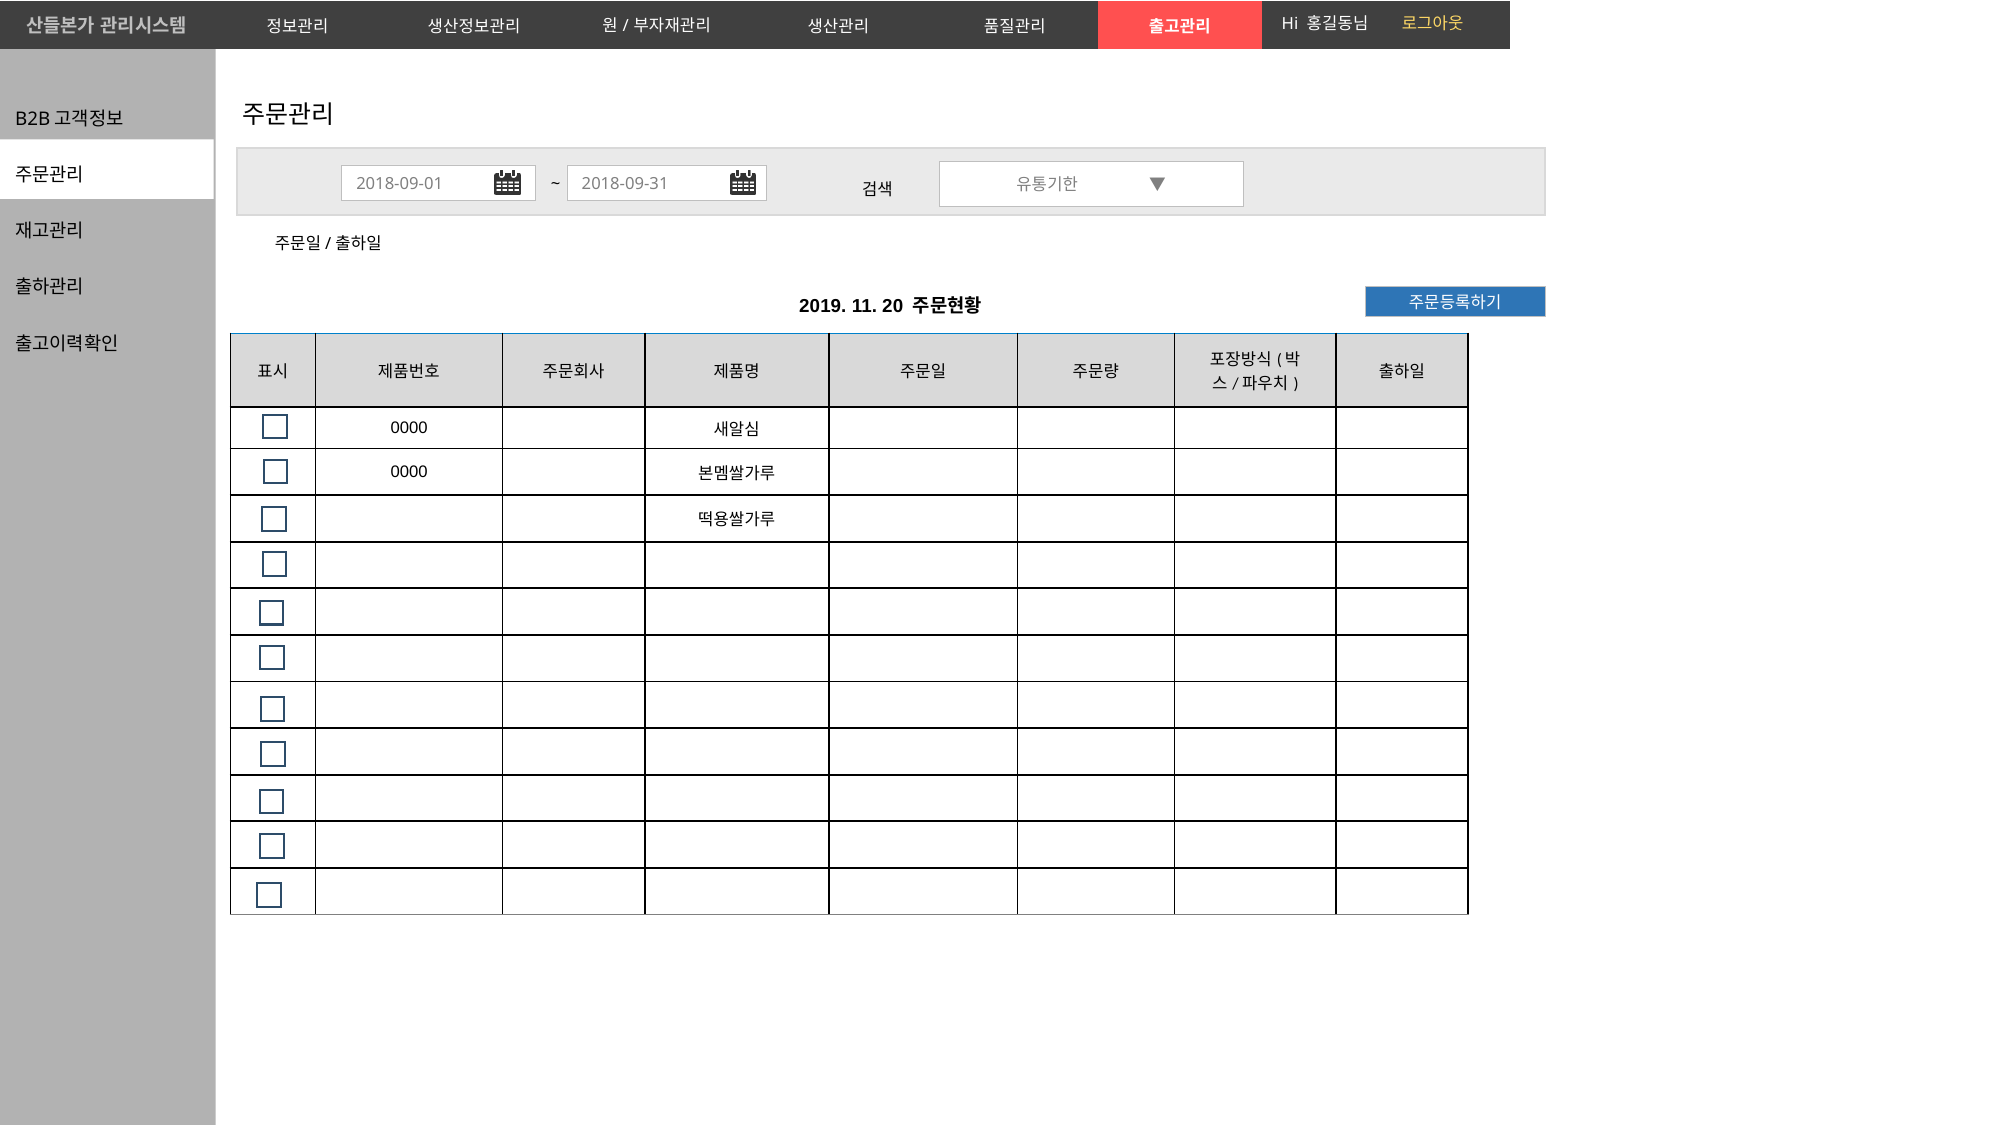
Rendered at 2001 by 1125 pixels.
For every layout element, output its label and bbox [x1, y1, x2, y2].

table_header [646, 334, 828, 406]
table_cell [503, 822, 644, 867]
table_cell [231, 543, 315, 587]
table_cell [830, 822, 1017, 867]
text_box [259, 645, 285, 670]
table_cell [1337, 869, 1467, 914]
table_cell [231, 449, 315, 494]
table_header [1175, 334, 1335, 406]
table_cell [316, 729, 502, 774]
table_cell [1337, 449, 1467, 494]
table_cell [1175, 408, 1335, 448]
table_cell [503, 869, 644, 914]
table_cell [1018, 496, 1174, 541]
table_cell [830, 408, 1017, 448]
text_box [263, 459, 288, 484]
table_cell [646, 729, 828, 774]
table_cell [231, 636, 315, 681]
table_cell [503, 408, 644, 448]
table_cell [316, 822, 502, 867]
table_cell [1018, 682, 1174, 727]
table_cell [316, 682, 502, 727]
table_cell [646, 543, 828, 587]
text_box [236, 148, 1545, 260]
table_cell [1175, 543, 1335, 587]
table_cell [316, 776, 502, 820]
table_cell [1175, 636, 1335, 681]
text_box [259, 600, 284, 626]
table_cell [503, 449, 644, 494]
table_cell [646, 682, 828, 727]
table_cell [1018, 543, 1174, 587]
table_cell [231, 729, 315, 774]
table_cell [1018, 822, 1174, 867]
table_cell [503, 729, 644, 774]
table_cell [646, 636, 828, 681]
table_header [316, 334, 502, 406]
table_cell [503, 589, 644, 634]
table_cell [830, 776, 1017, 820]
text_box [262, 414, 288, 439]
table_cell [1175, 729, 1335, 774]
table_cell [1175, 682, 1335, 727]
table_cell [830, 729, 1017, 774]
table_cell [1337, 682, 1467, 727]
text_box [260, 741, 286, 767]
table_cell [1175, 869, 1335, 914]
text_box [784, 286, 997, 324]
table_cell [1175, 449, 1335, 494]
text_box [260, 696, 285, 722]
table_cell [231, 682, 315, 727]
table_cell [646, 449, 828, 494]
table_cell [646, 869, 828, 914]
table_header [0, 1, 1510, 49]
text_box [227, 90, 350, 136]
table_cell [830, 869, 1017, 914]
table_cell [1337, 729, 1467, 774]
table_cell [316, 869, 502, 914]
table_cell [1337, 543, 1467, 587]
table_cell [316, 636, 502, 681]
table_cell [1337, 776, 1467, 820]
table_cell [1018, 589, 1174, 634]
table_cell [1018, 776, 1174, 820]
table_cell [1337, 496, 1467, 541]
table_cell [316, 449, 502, 494]
table_cell [316, 543, 502, 587]
text_box [259, 789, 284, 814]
table_cell [231, 496, 315, 541]
table_cell [830, 496, 1017, 541]
table_header [231, 334, 315, 406]
text_box [259, 833, 285, 859]
table_cell [503, 543, 644, 587]
text_box [262, 551, 287, 577]
table_cell [646, 408, 828, 448]
table_cell [503, 776, 644, 820]
table_cell [646, 589, 828, 634]
table_cell [830, 589, 1017, 634]
table_cell [503, 496, 644, 541]
table_cell [1175, 822, 1335, 867]
table_cell [1337, 636, 1467, 681]
table_cell [1337, 589, 1467, 634]
table_cell [1337, 408, 1467, 448]
table_header [1337, 334, 1467, 406]
table_cell [316, 589, 502, 634]
text_box [0, 49, 217, 1125]
table_cell [830, 543, 1017, 587]
table_cell [1018, 729, 1174, 774]
table_cell [316, 496, 502, 541]
table_cell [231, 776, 315, 820]
table_cell [646, 496, 828, 541]
table_cell [503, 682, 644, 727]
table_cell [316, 408, 502, 448]
table_header [1018, 334, 1174, 406]
table_cell [1018, 636, 1174, 681]
table_cell [1175, 776, 1335, 820]
table_cell [1175, 589, 1335, 634]
table_cell [830, 449, 1017, 494]
table_cell [830, 636, 1017, 681]
text_box [1365, 285, 1546, 318]
table_header [503, 334, 644, 406]
table_cell [231, 822, 315, 867]
table_cell [231, 589, 315, 634]
text_box [1266, 5, 1479, 41]
table_cell [231, 408, 315, 448]
text_box [256, 882, 282, 908]
table_cell [1018, 869, 1174, 914]
table_cell [1018, 408, 1174, 448]
table_cell [1018, 449, 1174, 494]
table_cell [830, 682, 1017, 727]
table_cell [646, 822, 828, 867]
table_cell [1337, 822, 1467, 867]
table_cell [1175, 496, 1335, 541]
table_cell [503, 636, 644, 681]
table_cell [231, 869, 315, 914]
table_header [830, 334, 1017, 406]
table_cell [646, 776, 828, 820]
text_box [261, 506, 287, 532]
